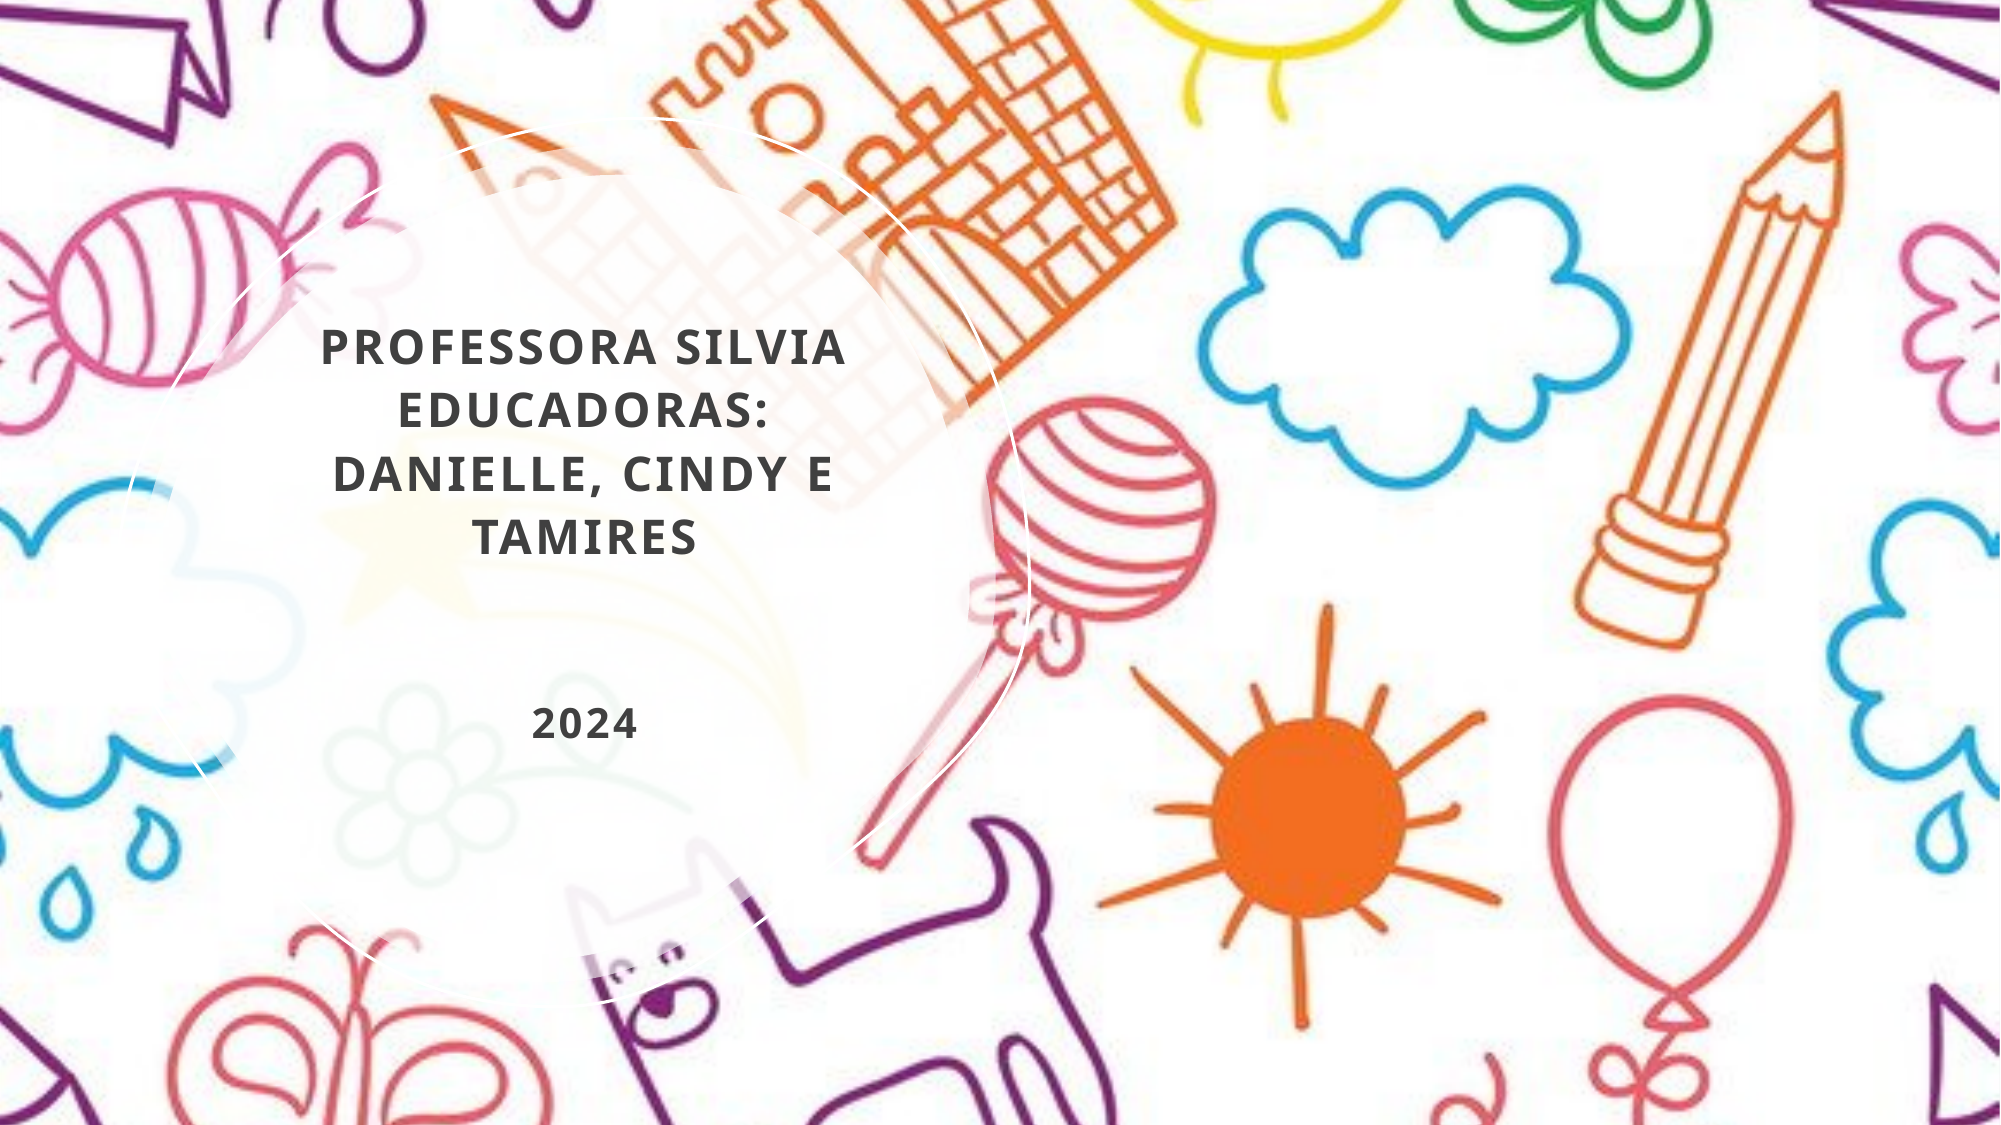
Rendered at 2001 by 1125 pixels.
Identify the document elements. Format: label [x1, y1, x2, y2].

picture [0, 0, 2000, 1125]
text_box [116, 118, 1030, 1007]
